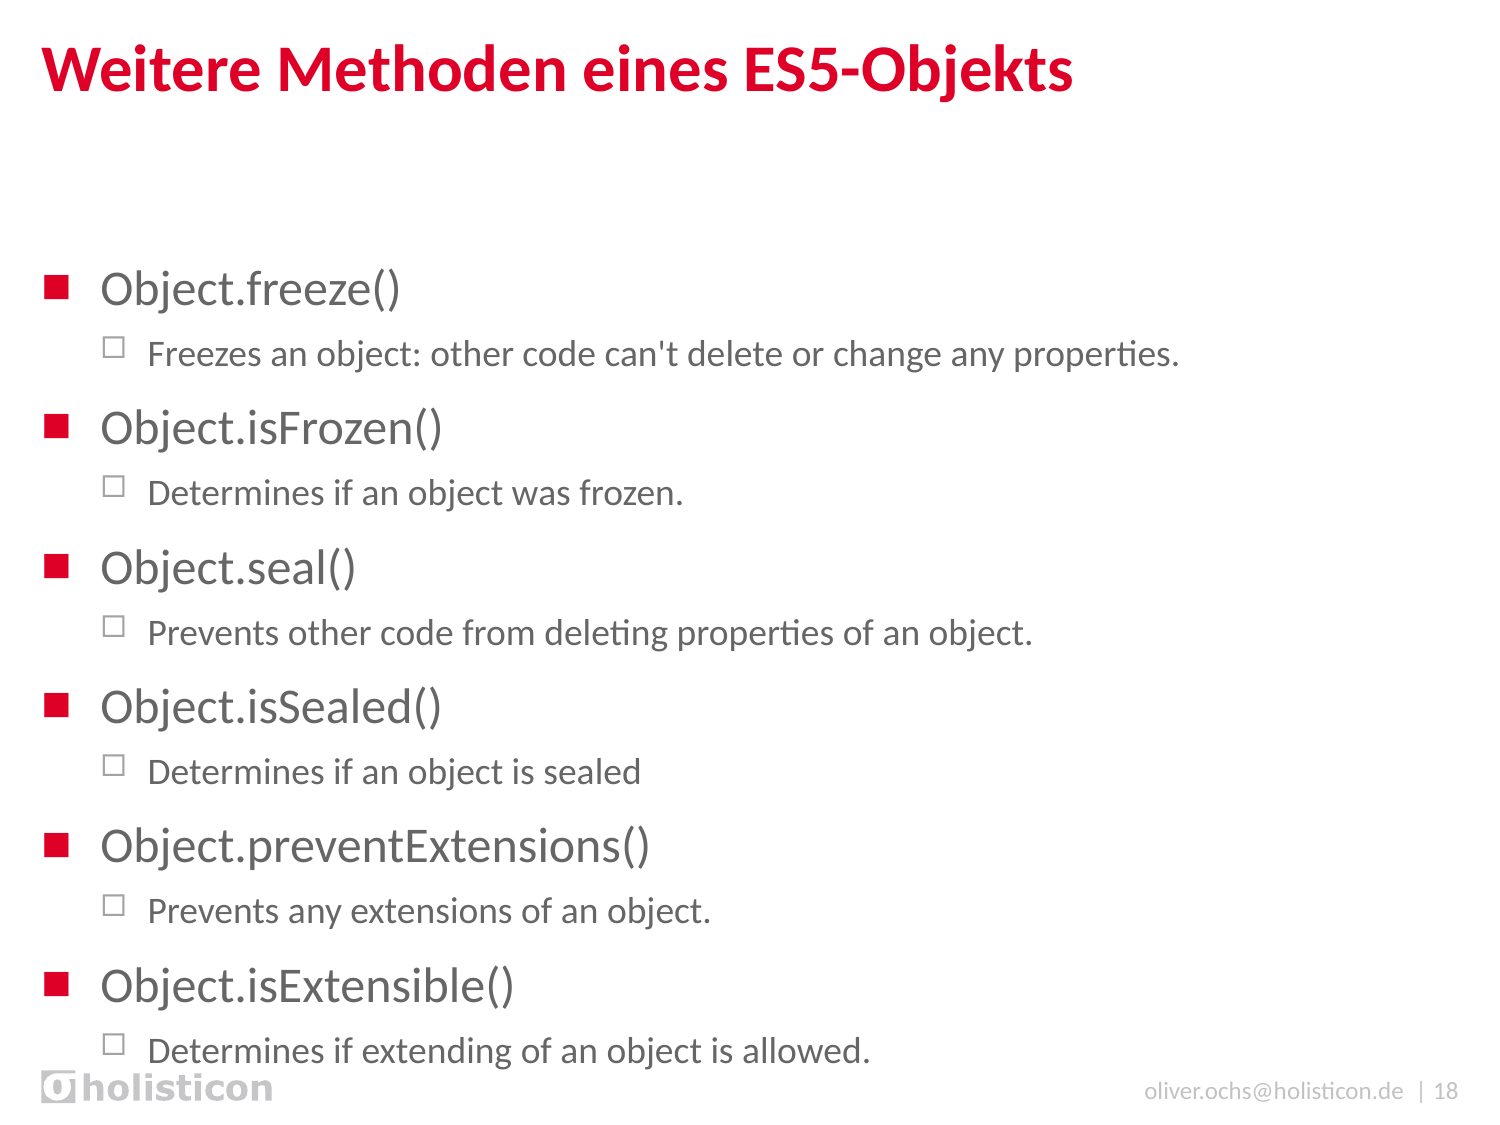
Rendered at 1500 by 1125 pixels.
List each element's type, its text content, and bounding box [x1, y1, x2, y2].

title Weitere Methoden eines ES5-Objekts [41, 24, 1436, 188]
list Object.freeze() Freezes an object: other code can't delete or change any properties. Object.isFrozen() Determines if an object was frozen. Object.seal() Prevents other code from deleting properties of an object. Object.isSealed() Determines if an object is sealed Object.preventExtensions() Prevents any extensions of an object. Object.isExtensible() Determines if extending of an object is allowed. [41, 255, 1436, 1000]
